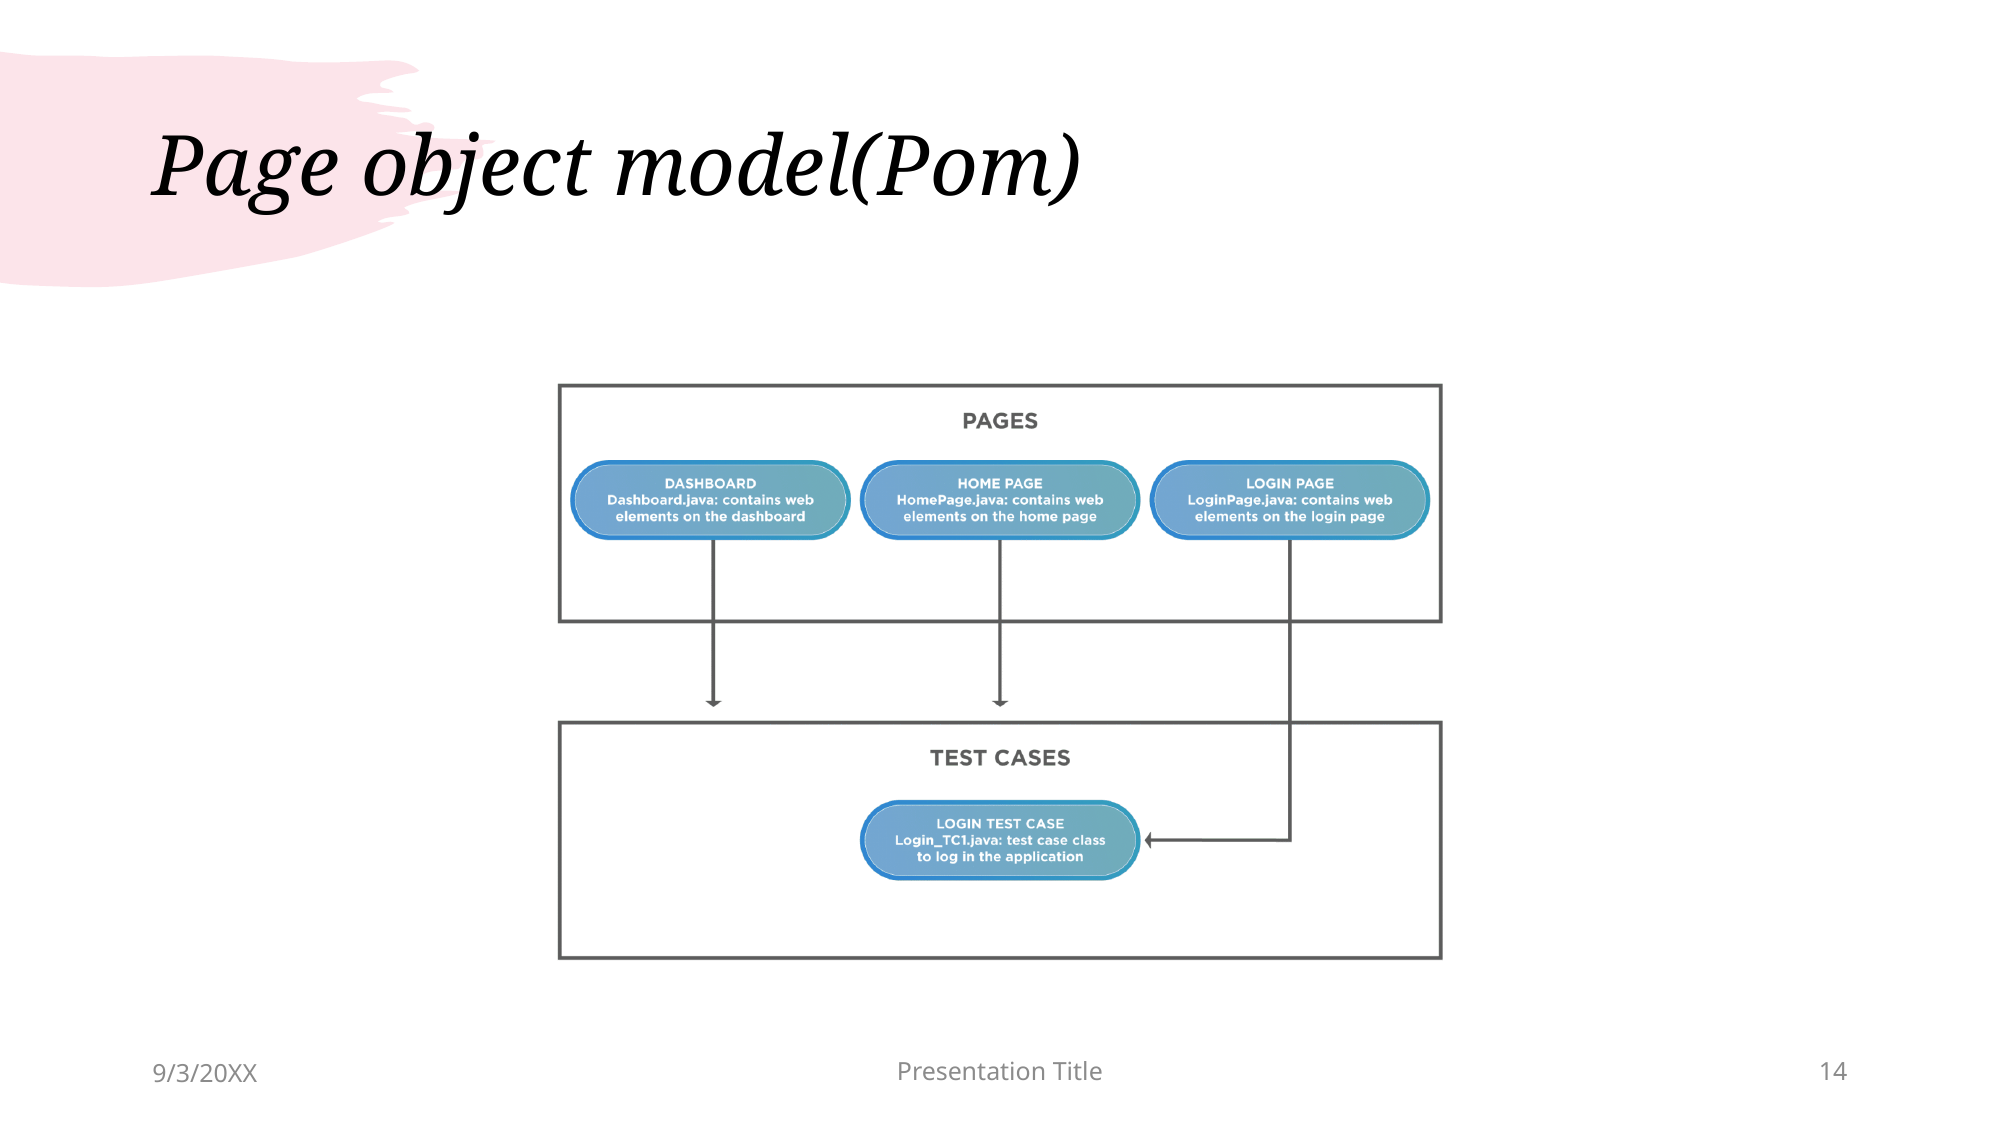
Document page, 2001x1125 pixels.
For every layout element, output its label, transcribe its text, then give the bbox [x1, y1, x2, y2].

footer Presentation Title [662, 1042, 1338, 1103]
title Page object model(Pom) [137, 59, 1863, 278]
slide_number 14 [1412, 1042, 1863, 1103]
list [519, 329, 1481, 1013]
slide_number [137, 1042, 588, 1103]
